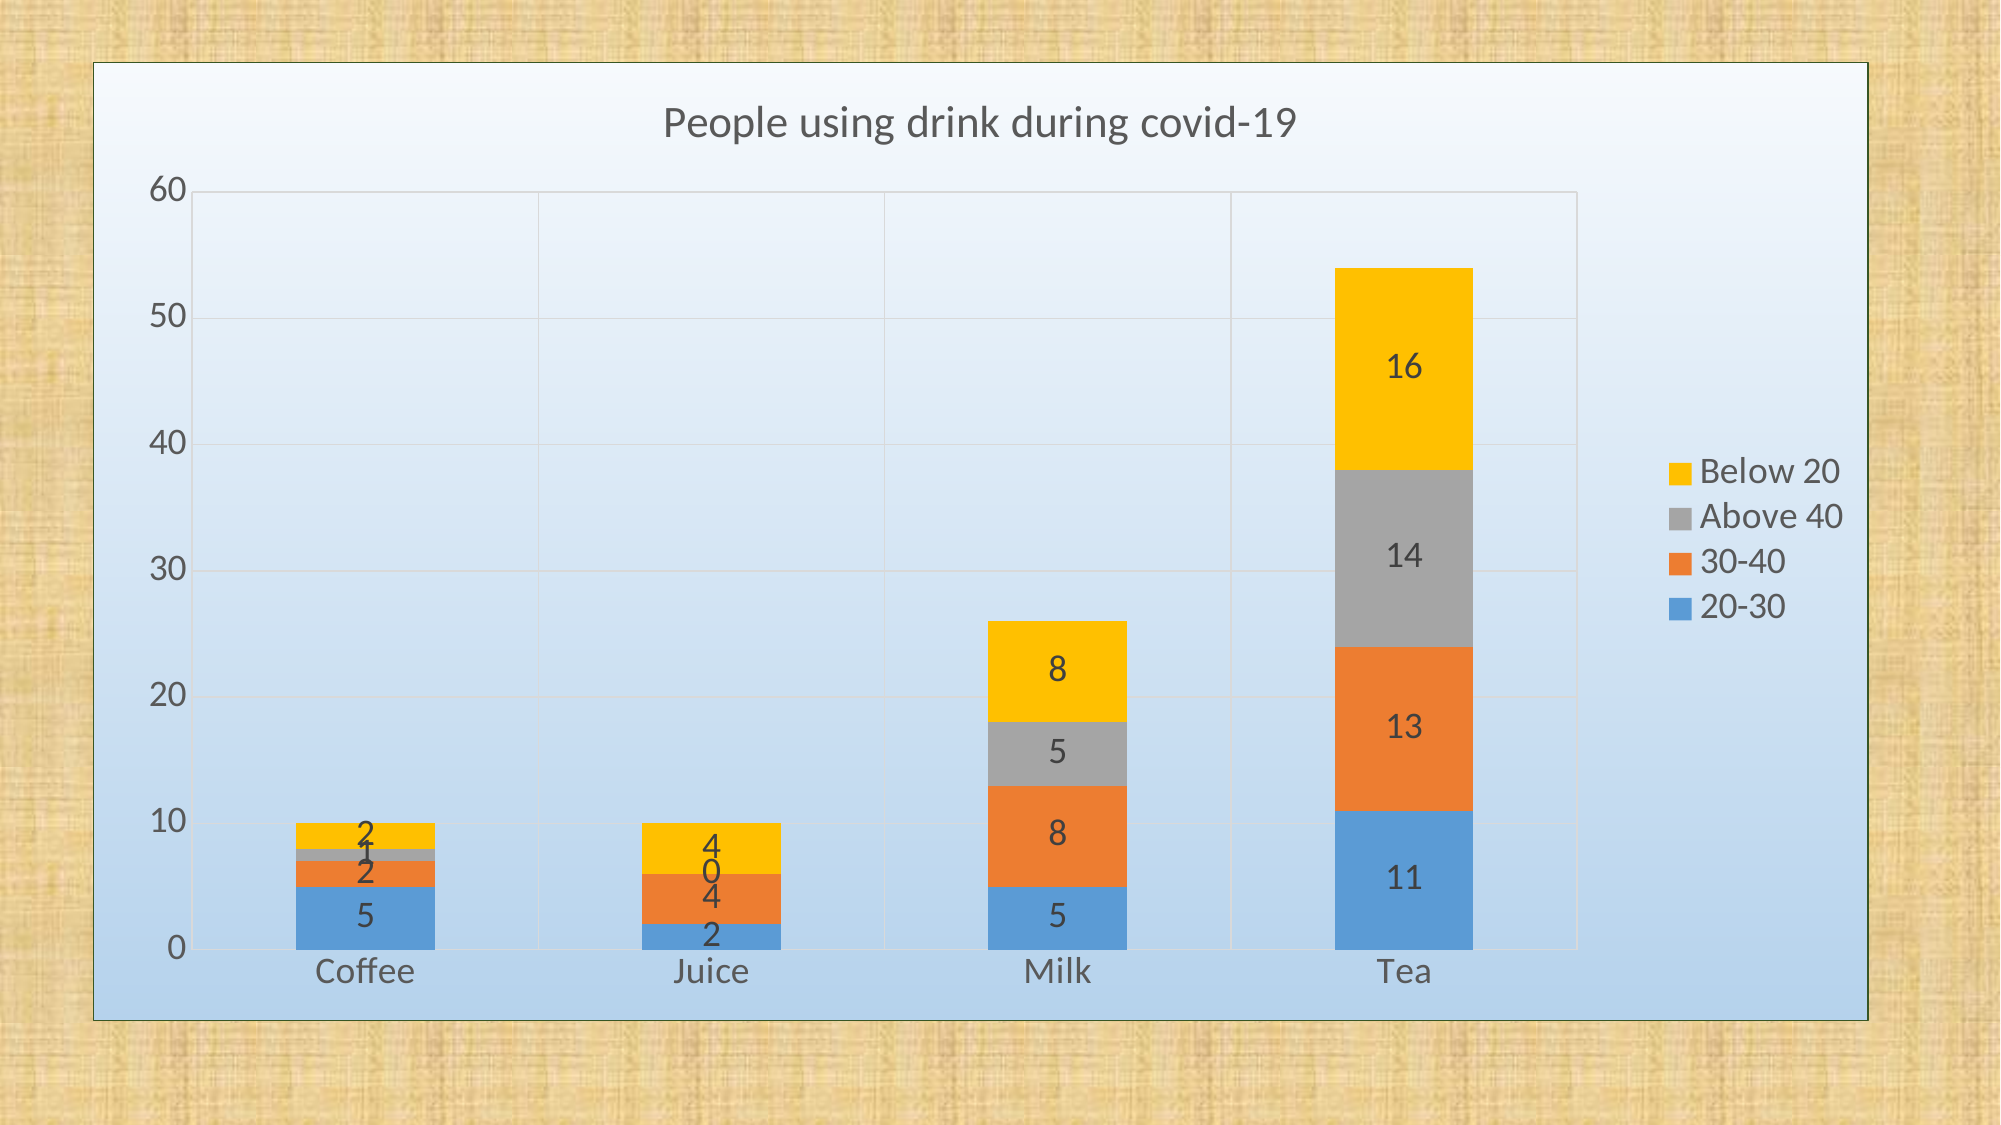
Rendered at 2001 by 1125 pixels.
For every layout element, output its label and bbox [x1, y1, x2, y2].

chart [92, 61, 1870, 1022]
picture [0, 0, 2001, 1125]
